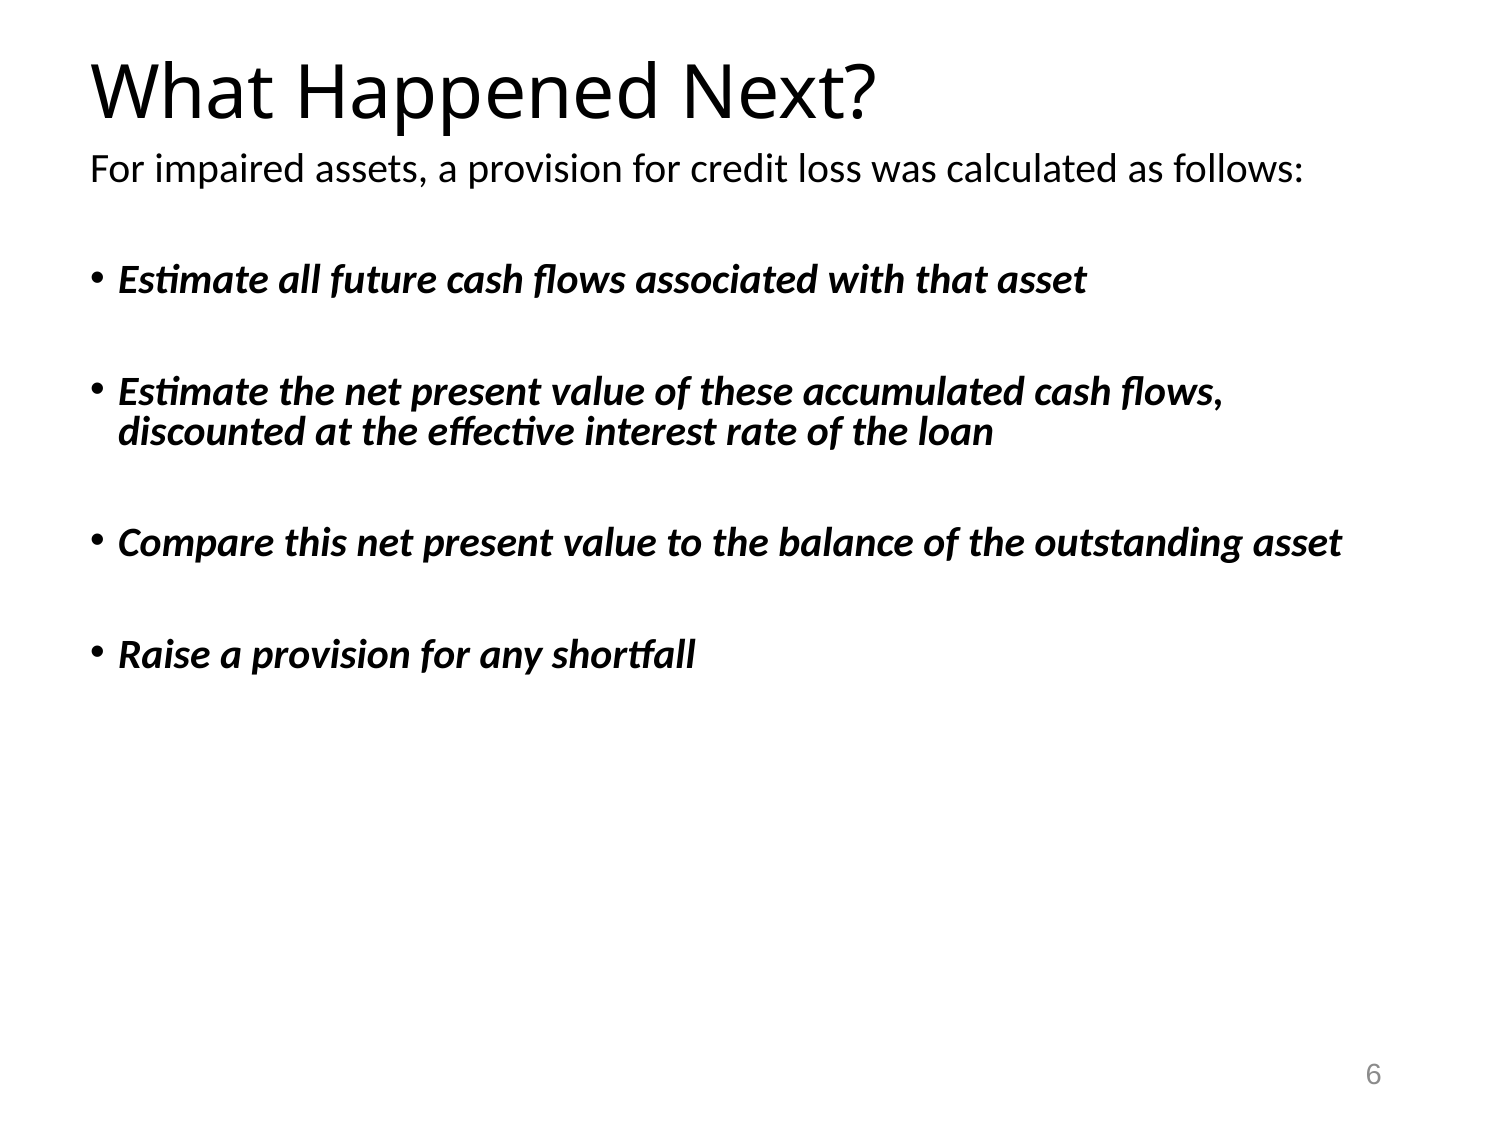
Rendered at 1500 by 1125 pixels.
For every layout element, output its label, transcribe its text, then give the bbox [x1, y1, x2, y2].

title What Happened Next? [75, 45, 1425, 142]
slide_number 6 [1059, 1042, 1397, 1103]
list For impaired assets, a provision for credit loss was calculated as follows: Estimate all future cash flows associated with that asset Estimate the net present value of these accumulated cash flows, discounted at the effective interest rate of the loan Compare this net present value to the balance of the outstanding asset Raise a provision for any shortfall [75, 142, 1425, 1043]
